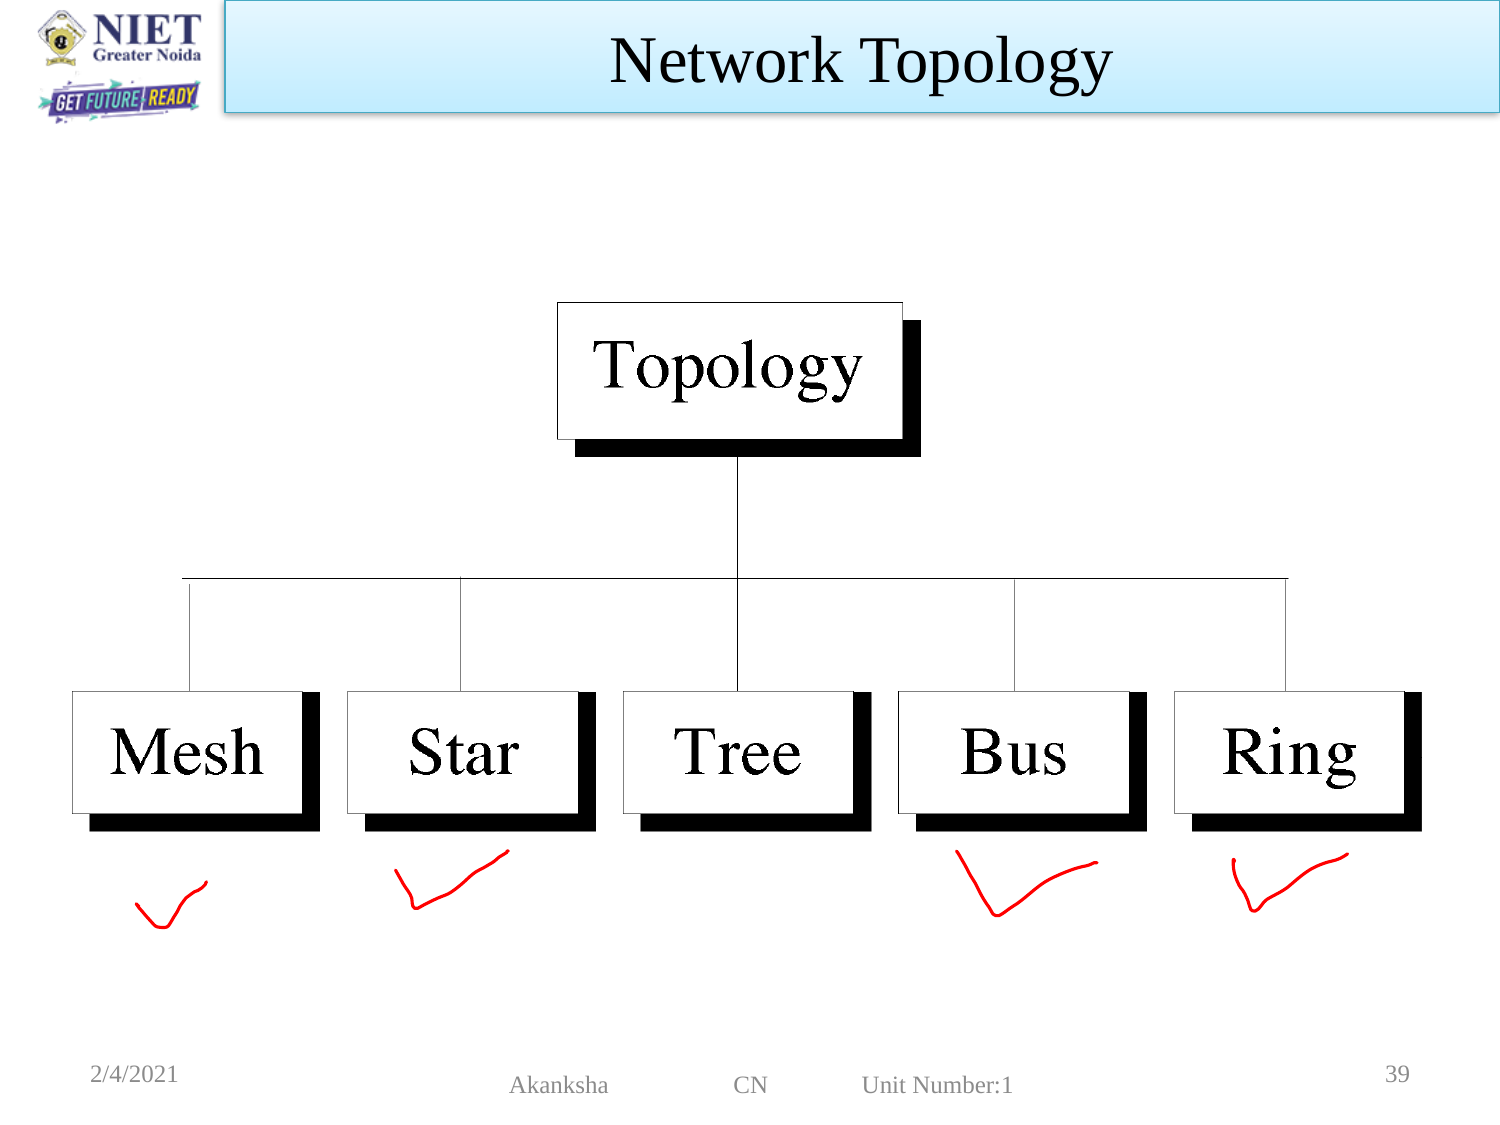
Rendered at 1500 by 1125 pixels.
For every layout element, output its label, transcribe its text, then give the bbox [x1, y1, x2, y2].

slide_number 39 [1219, 1042, 1425, 1103]
picture [0, 0, 238, 135]
footer Akanksha CN Unit Number:1 [304, 1042, 1219, 1125]
text_box Network Topology [238, 0, 1500, 113]
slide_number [75, 1042, 304, 1103]
picture [71, 302, 1422, 833]
